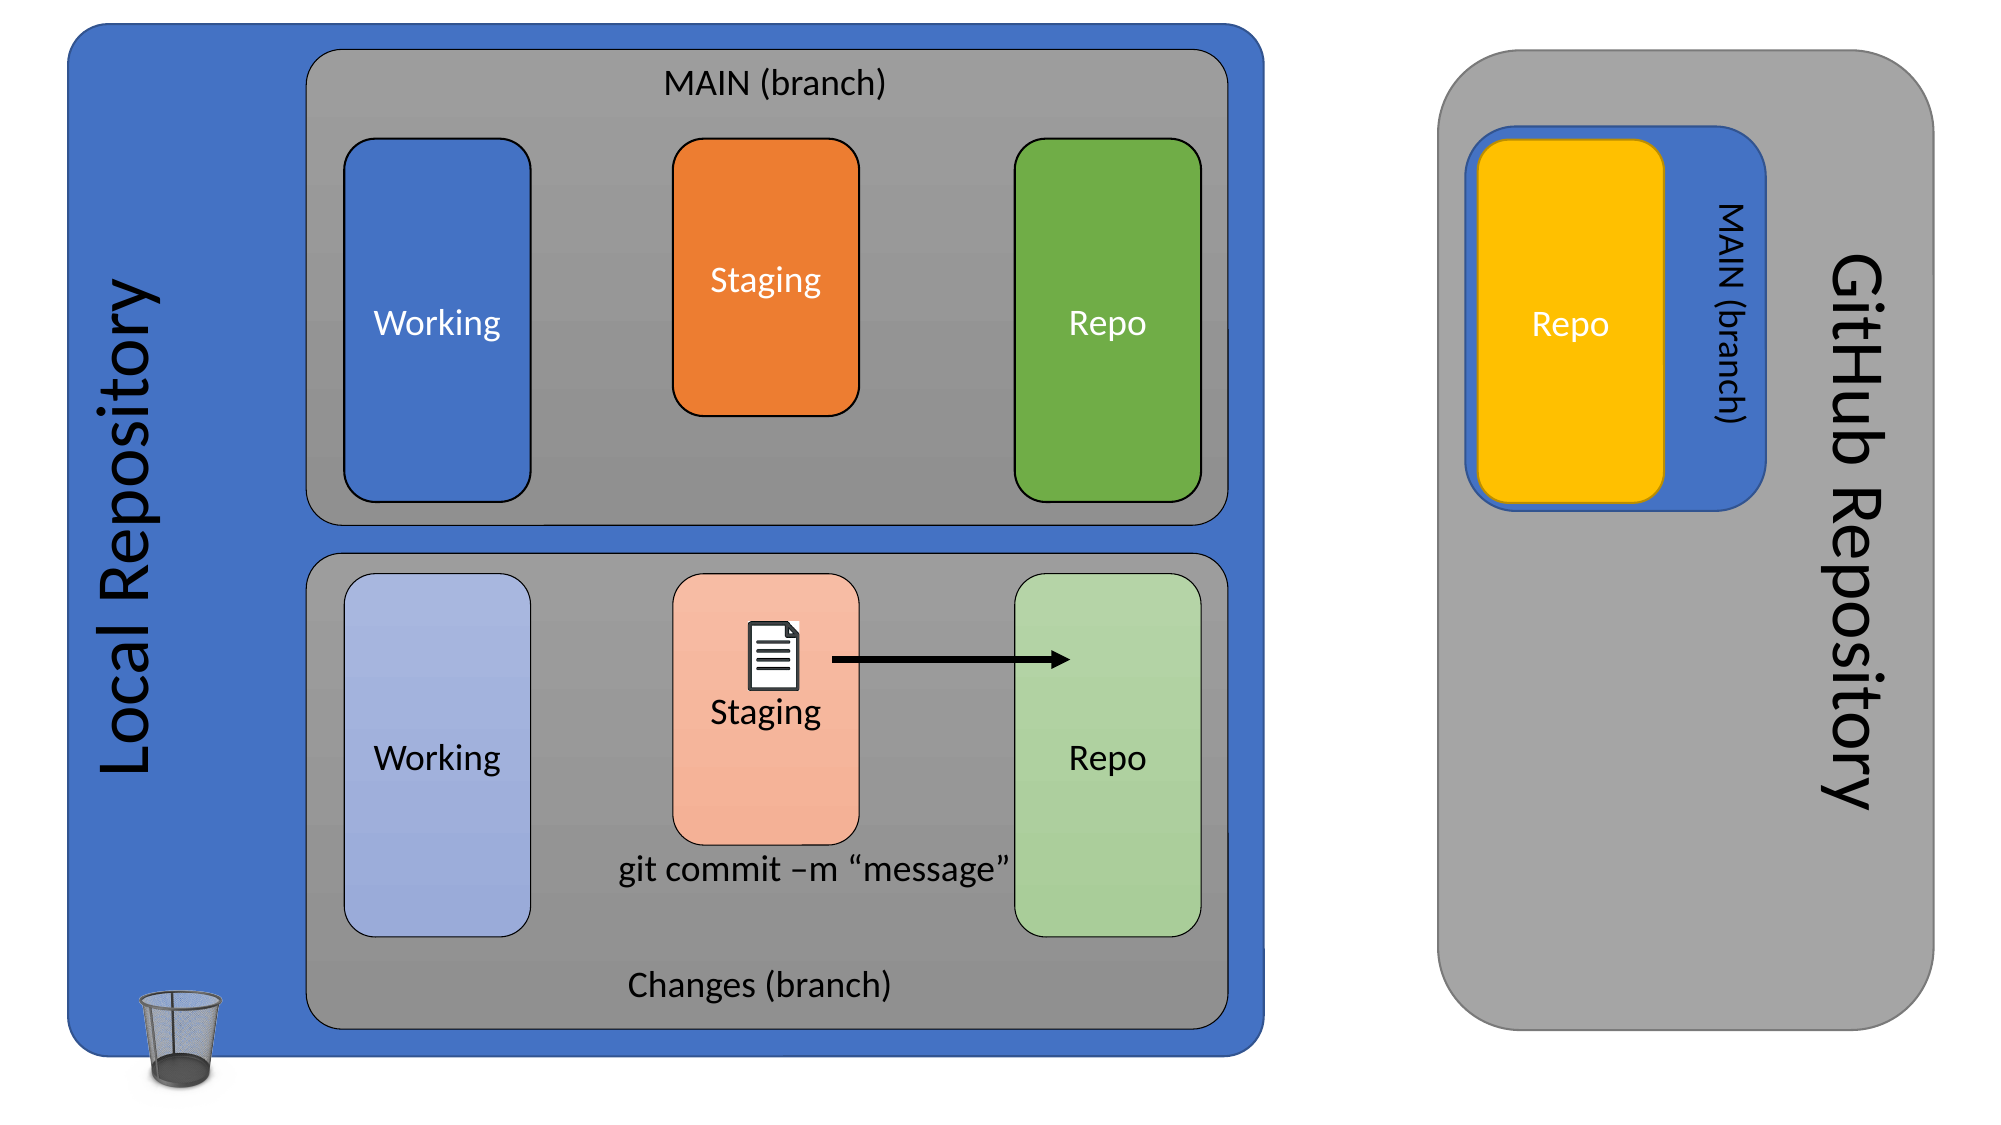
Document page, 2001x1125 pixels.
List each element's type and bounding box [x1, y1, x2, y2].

text_box [306, 553, 1228, 1030]
text_box [66, 24, 1264, 1057]
text_box [306, 49, 1228, 526]
picture [105, 961, 256, 1112]
text_box [1438, 50, 1934, 1031]
picture [747, 621, 800, 691]
